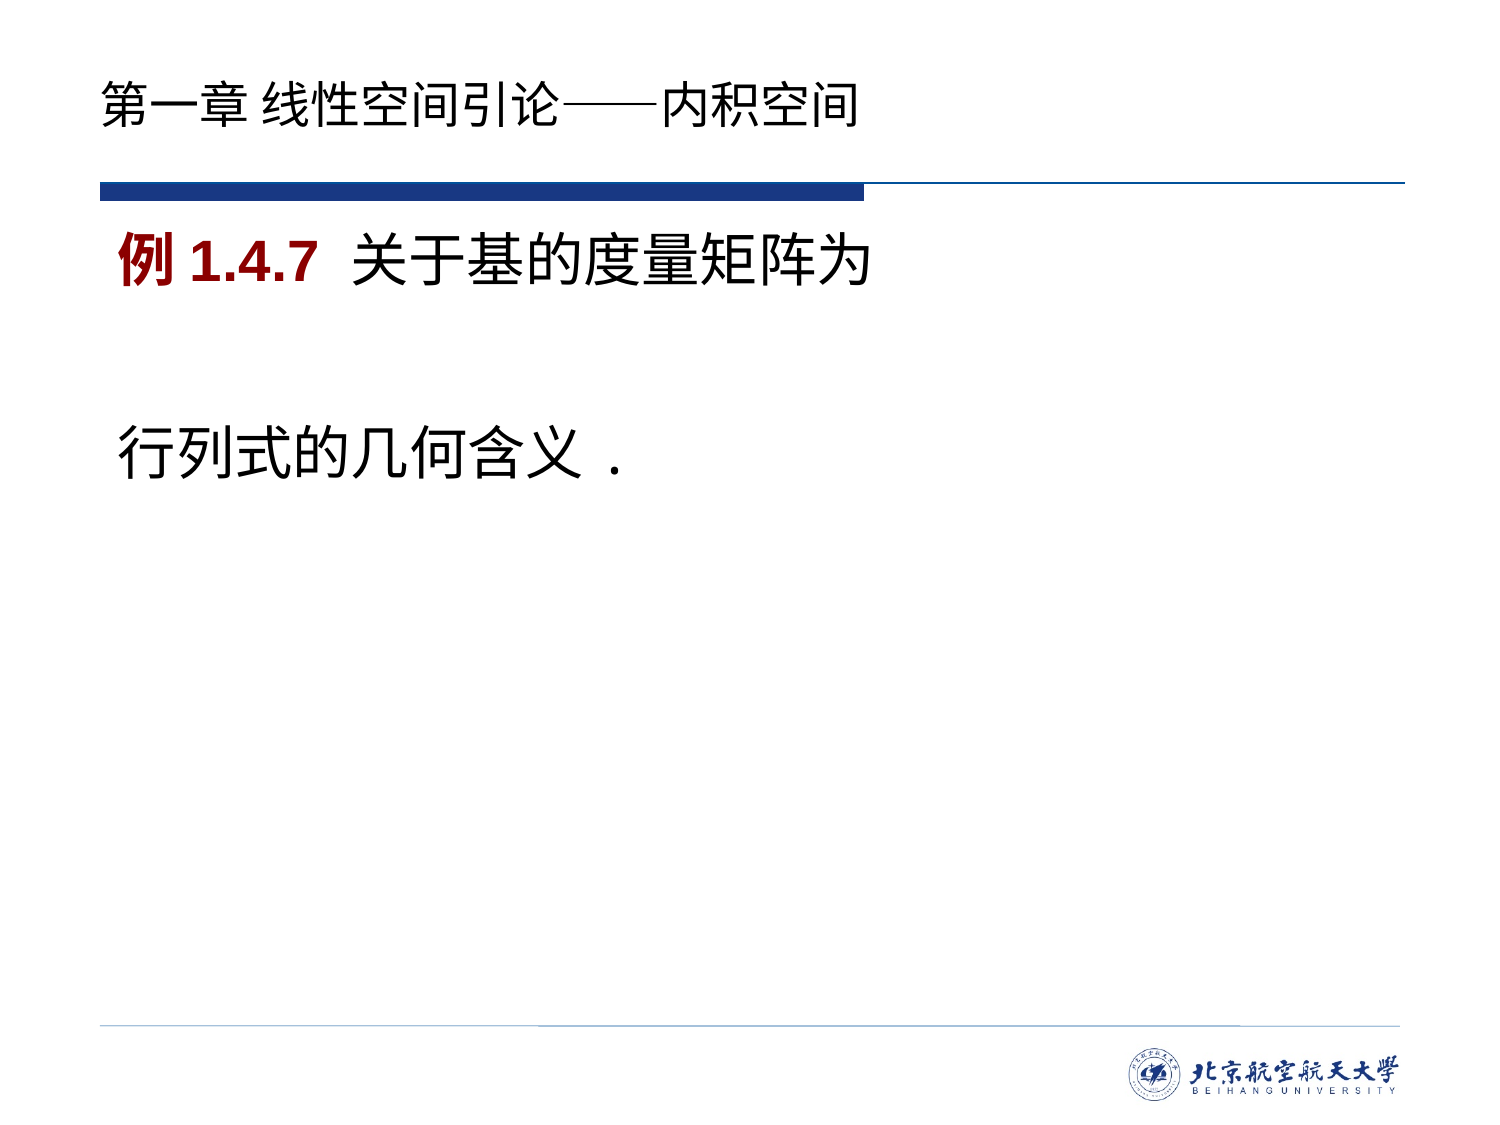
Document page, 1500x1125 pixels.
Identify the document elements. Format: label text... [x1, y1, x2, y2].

picture [1114, 1041, 1412, 1108]
title 第一章 线性空间引论——内积空间 [83, 29, 1397, 141]
